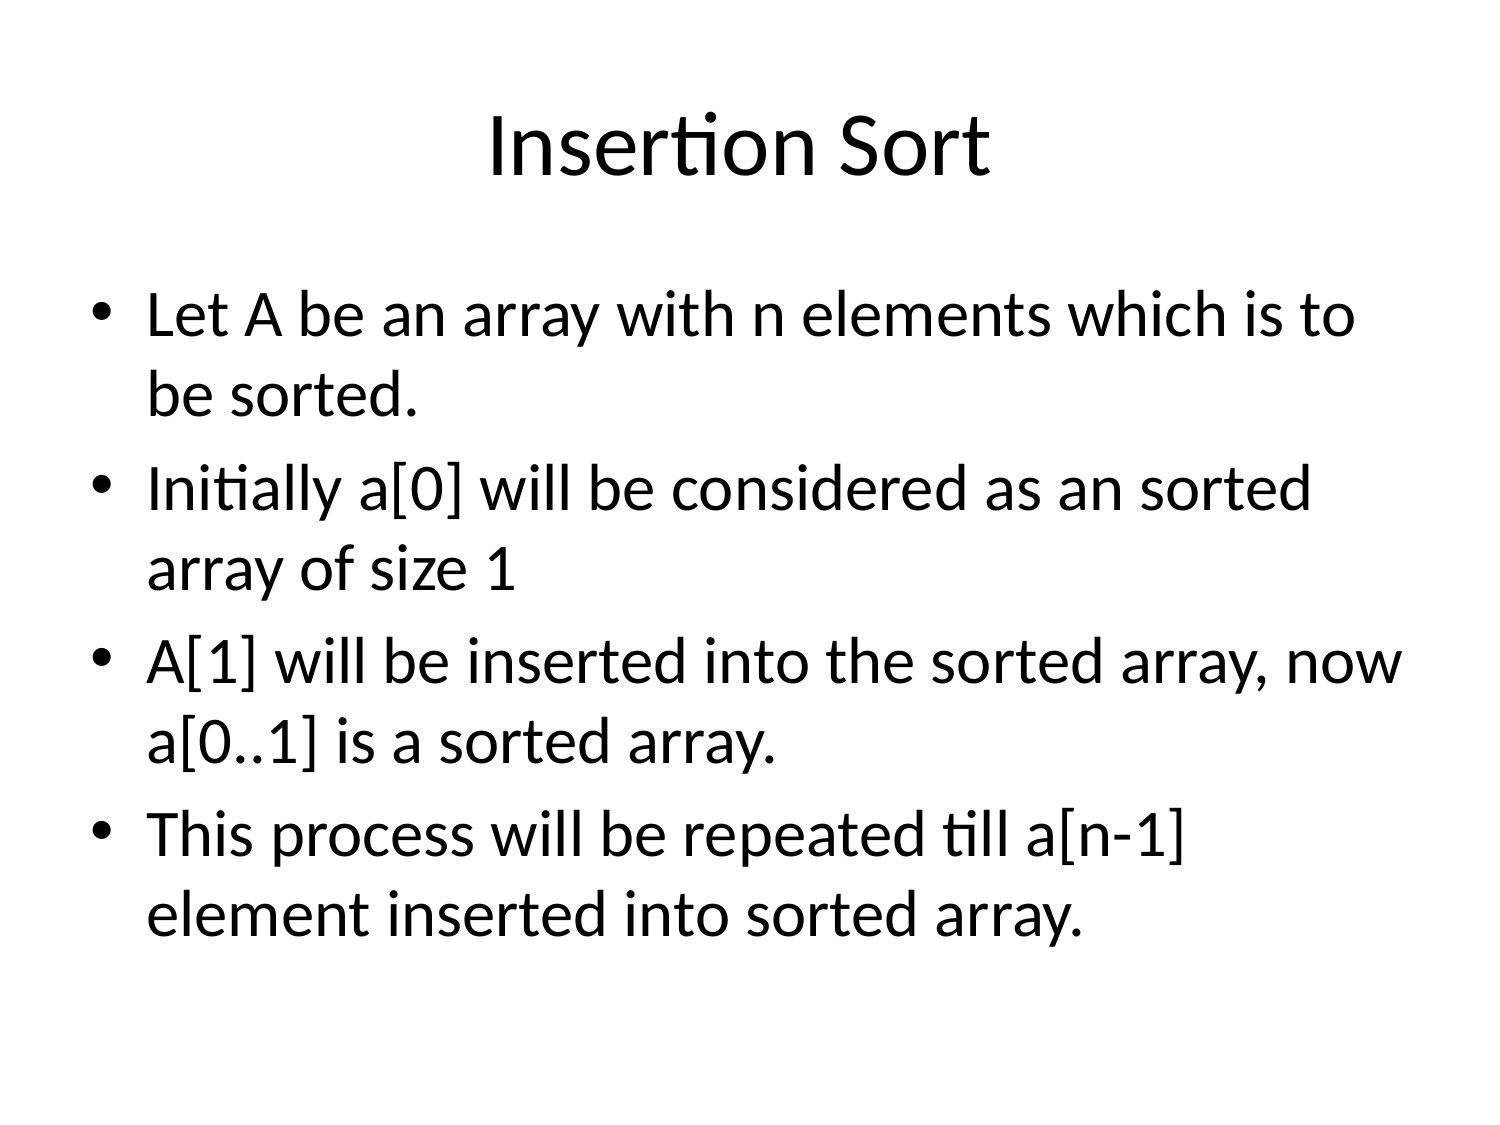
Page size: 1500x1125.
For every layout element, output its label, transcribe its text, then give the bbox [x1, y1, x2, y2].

list Let A be an array with n elements which is to be sorted. Initially a[0] will be considered as an sorted array of size 1 A[1] will be inserted into the sorted array, now a[0..1] is a sorted array. This process will be repeated till a[n-1] element inserted into sorted array. [75, 262, 1425, 1005]
title Insertion Sort [75, 45, 1425, 233]
